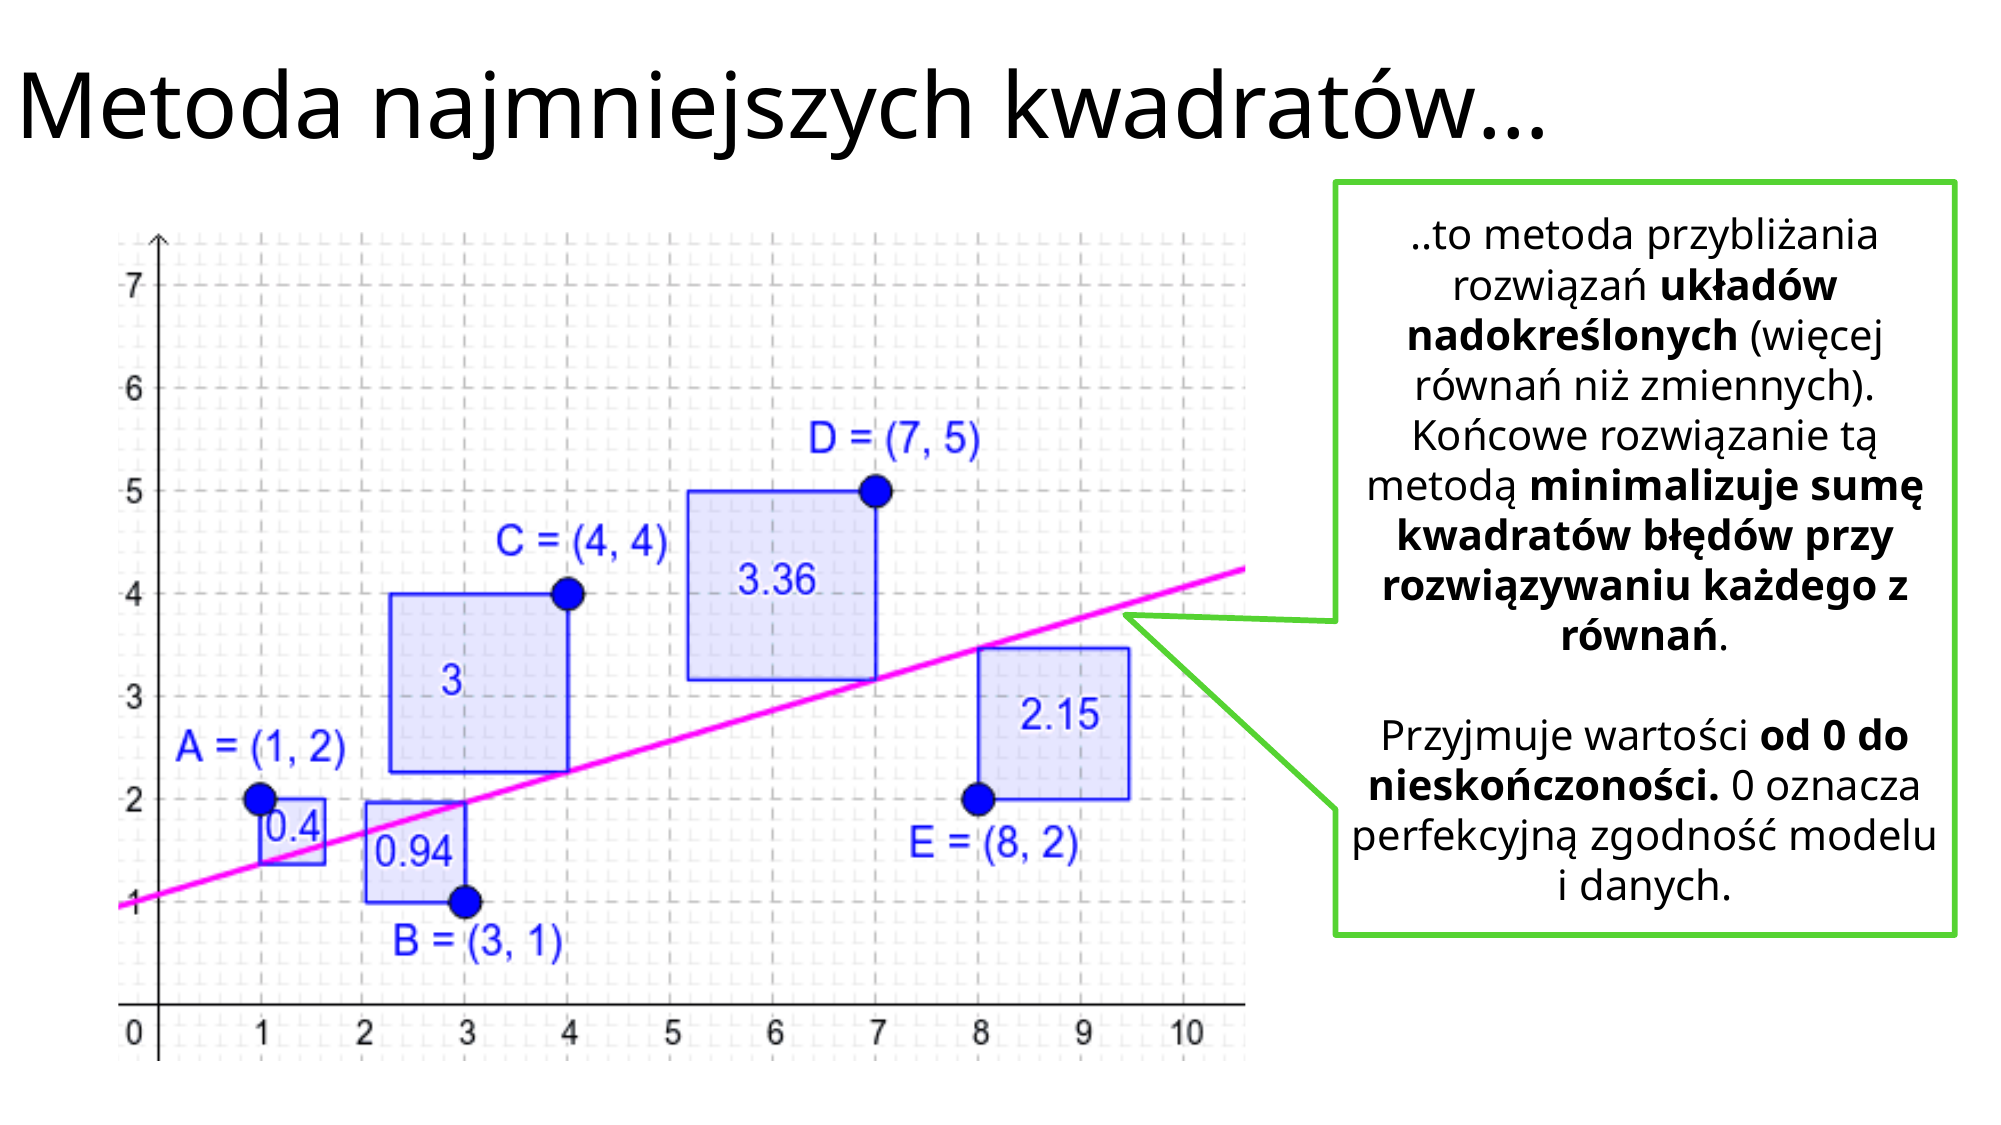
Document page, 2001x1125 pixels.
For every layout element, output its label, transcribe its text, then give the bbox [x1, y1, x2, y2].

title Metoda najmniejszych kwadratów… [0, 0, 1725, 218]
text_box ..to metoda przybliżania rozwiązań układów nadokreślonych (więcej równań niż zmiennych). Końcowe rozwiązanie tą metodą minimalizuje sumę kwadratów błędów przy rozwiązywaniu każdego z równań. Przyjmuje wartości od 0 do nieskończoności. 0 oznacza perfekcyjną zgodność modelu i danych. [1246, 181, 1956, 936]
picture [118, 232, 1246, 1061]
